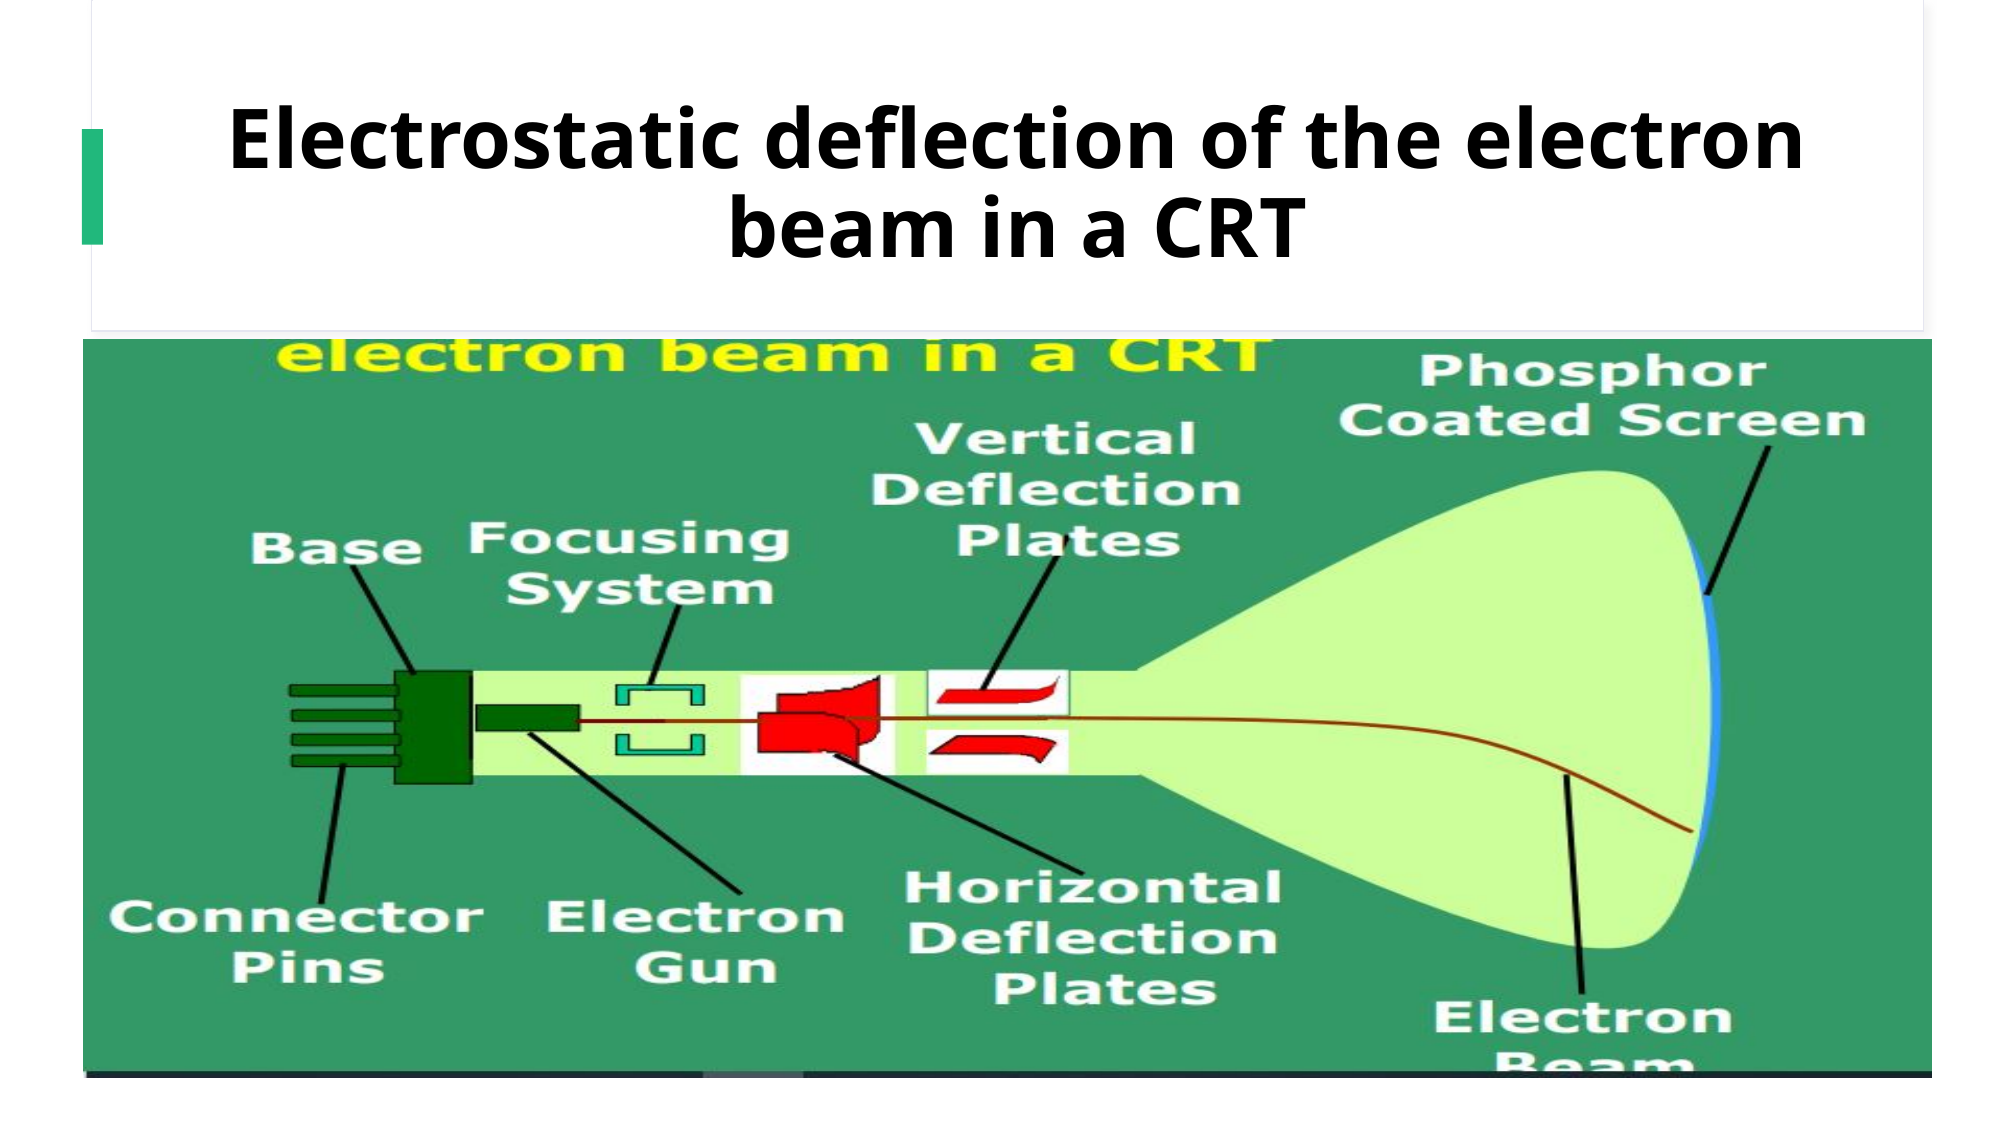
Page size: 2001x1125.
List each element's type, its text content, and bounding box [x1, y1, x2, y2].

title Electrostatic deflection of the electron beam in a CRT [183, 90, 1851, 284]
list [83, 339, 1932, 1078]
